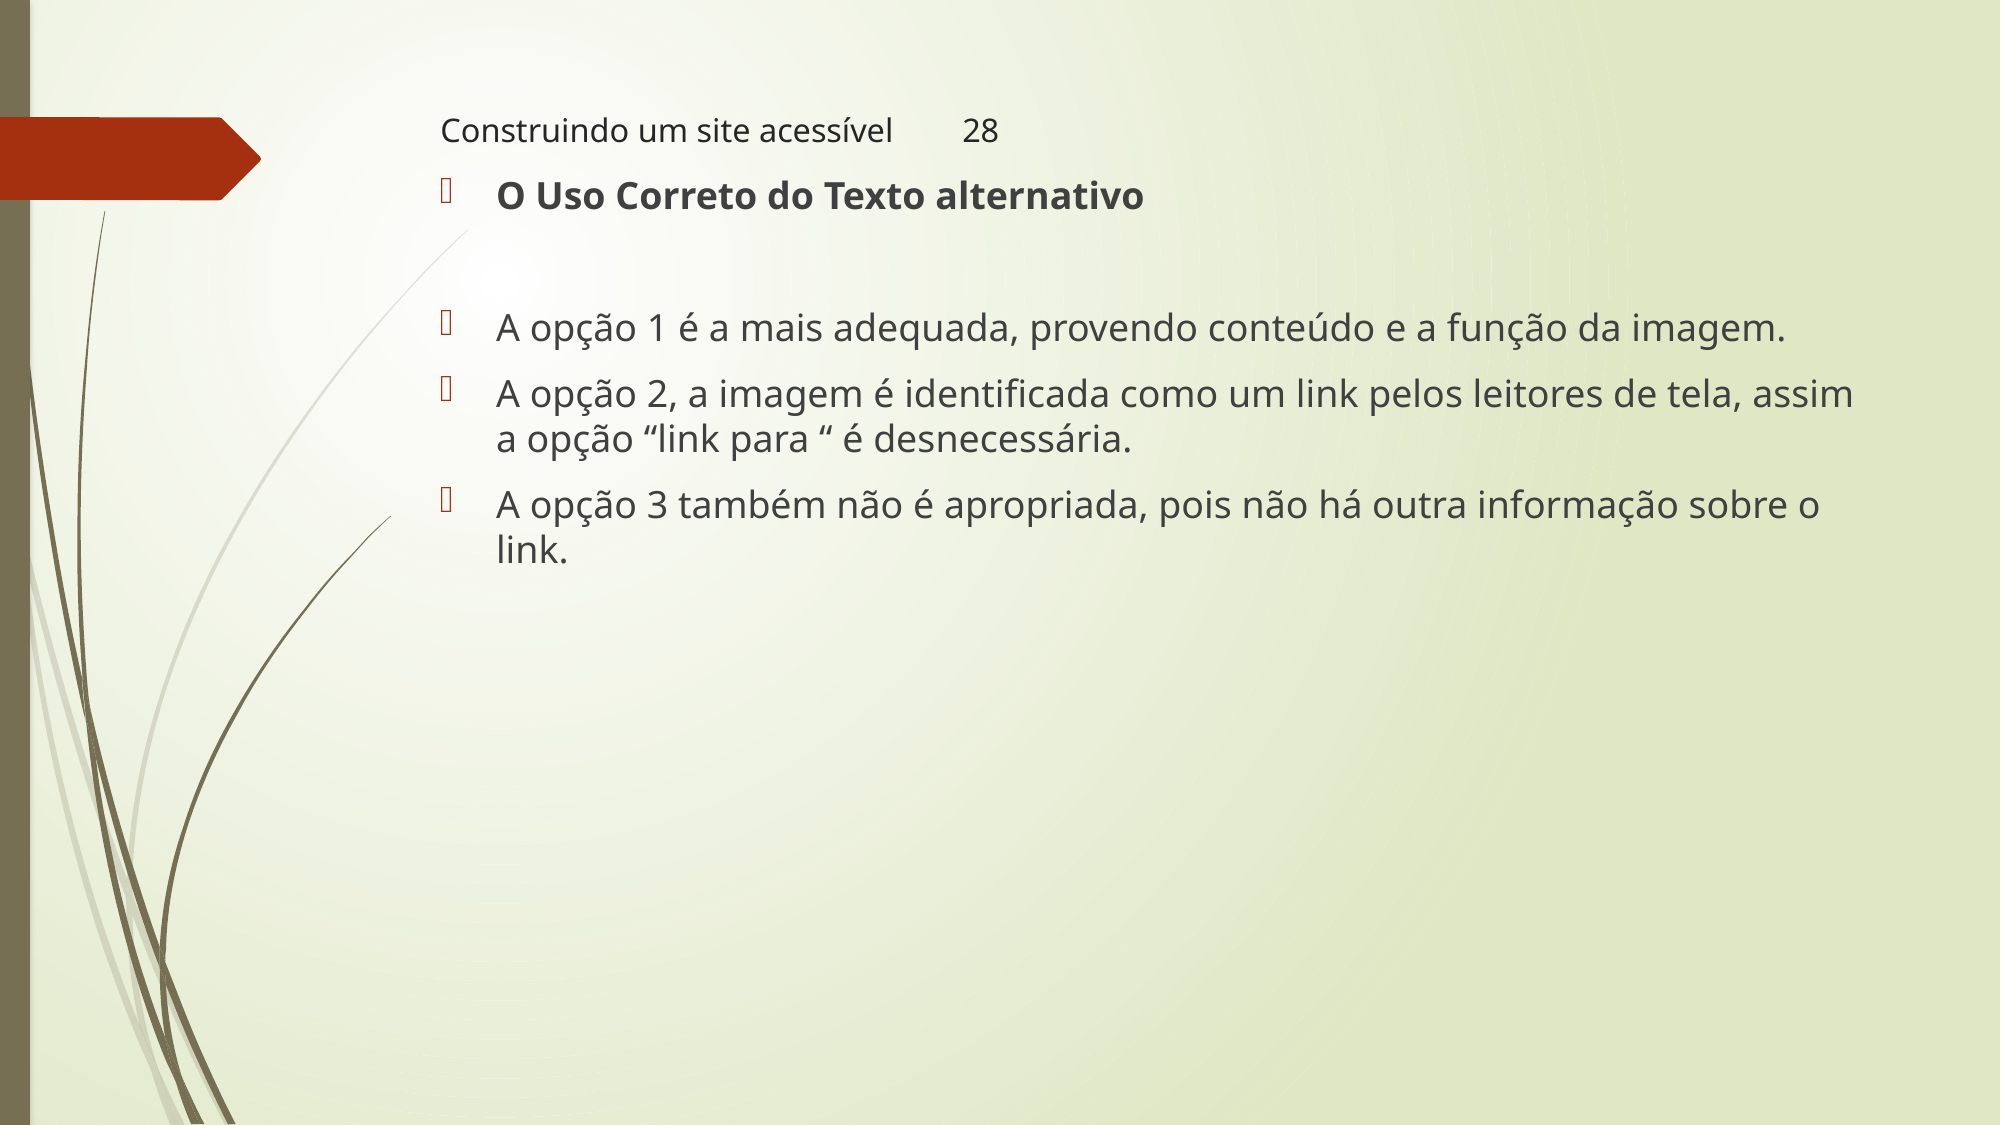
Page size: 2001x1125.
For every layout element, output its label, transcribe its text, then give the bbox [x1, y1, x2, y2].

list O Uso Correto do Texto alternativo A opção 1 é a mais adequada, provendo conteúdo e a função da imagem. A opção 2, a imagem é identificada como um link pelos leitores de tela, assim a opção “link para “ é desnecessária. A opção 3 também não é apropriada, pois não há outra informação sobre o link. [424, 164, 1888, 1042]
title Construindo um site acessível 28 [425, 102, 1888, 164]
